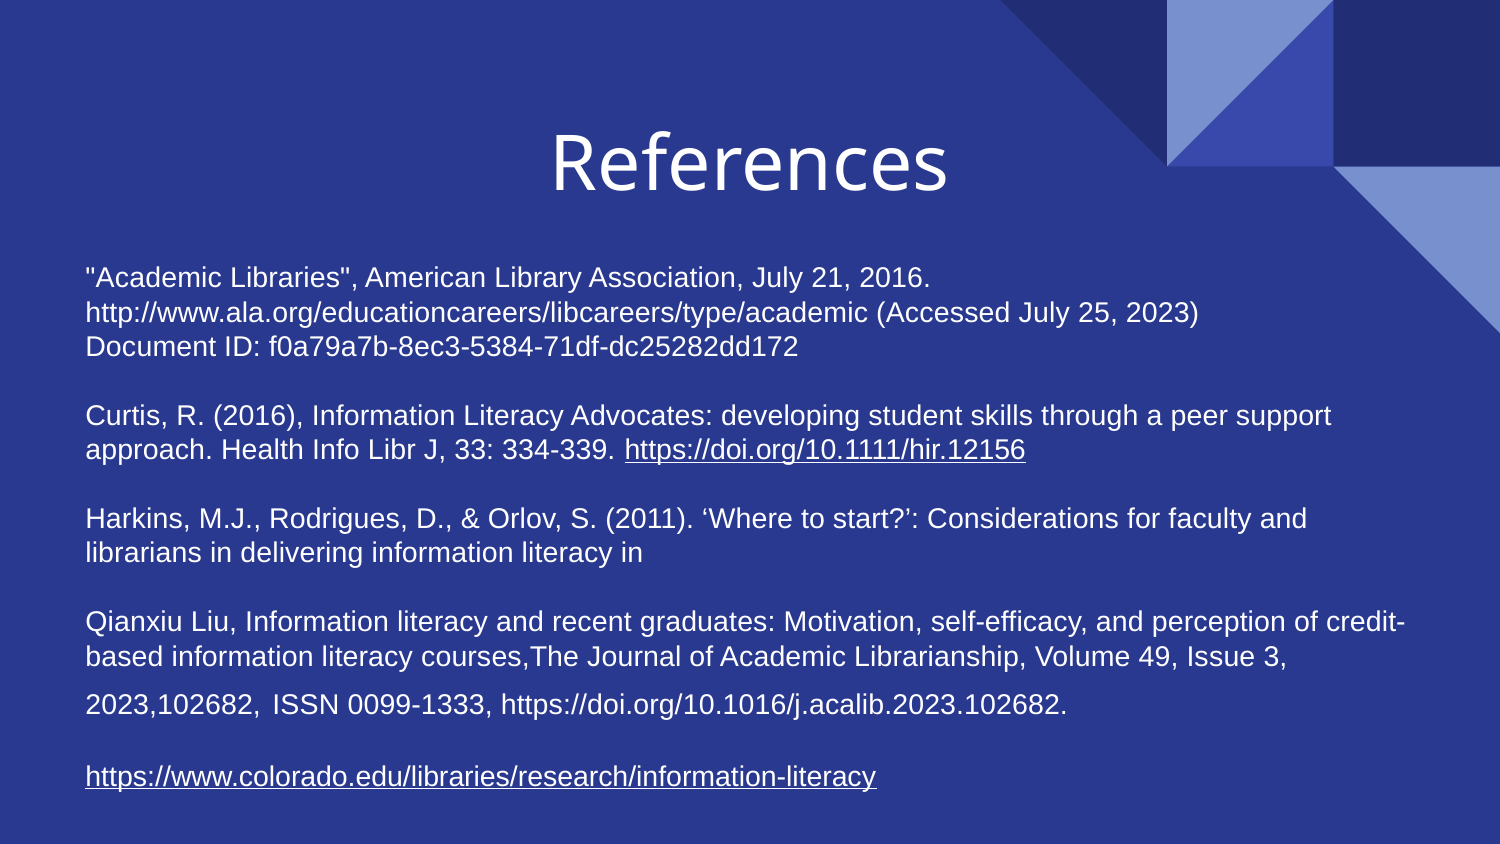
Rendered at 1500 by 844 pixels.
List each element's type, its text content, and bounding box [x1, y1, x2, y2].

subtitle "Academic Libraries", American Library Association, July 21, 2016. http://www.ala.org/educationcareers/libcareers/type/academic (Accessed July 25, 2023) Document ID: f0a79a7b-8ec3-5384-71df-dc25282dd172 Curtis, R. (2016), Information Literacy Advocates: developing student skills through a peer support approach. Health Info Libr J, 33: 334-339. https://doi.org/10.1111/hir.12156 Harkins, M.J., Rodrigues, D., & Orlov, S. (2011). ‘Where to start?’: Considerations for faculty and librarians in delivering information literacy instr Qianxiu Liu, Information literacy and recent graduates: Motivation, self-efficacy, and perception of credit-based information literacy courses,The Journal of Academic Librarianship, Volume 49, Issue 3, 2023,102682, ISSN 0099-1333, https://doi.org/10.1016/j.acalib.2023.102682. https://www.colorado.edu/libraries/research/information-literacy https://libraries.emory.edu/instructors/emory-libraries-information-literacy-programn for graduate students. [70, 244, 1427, 844]
title References [275, 98, 1225, 222]
